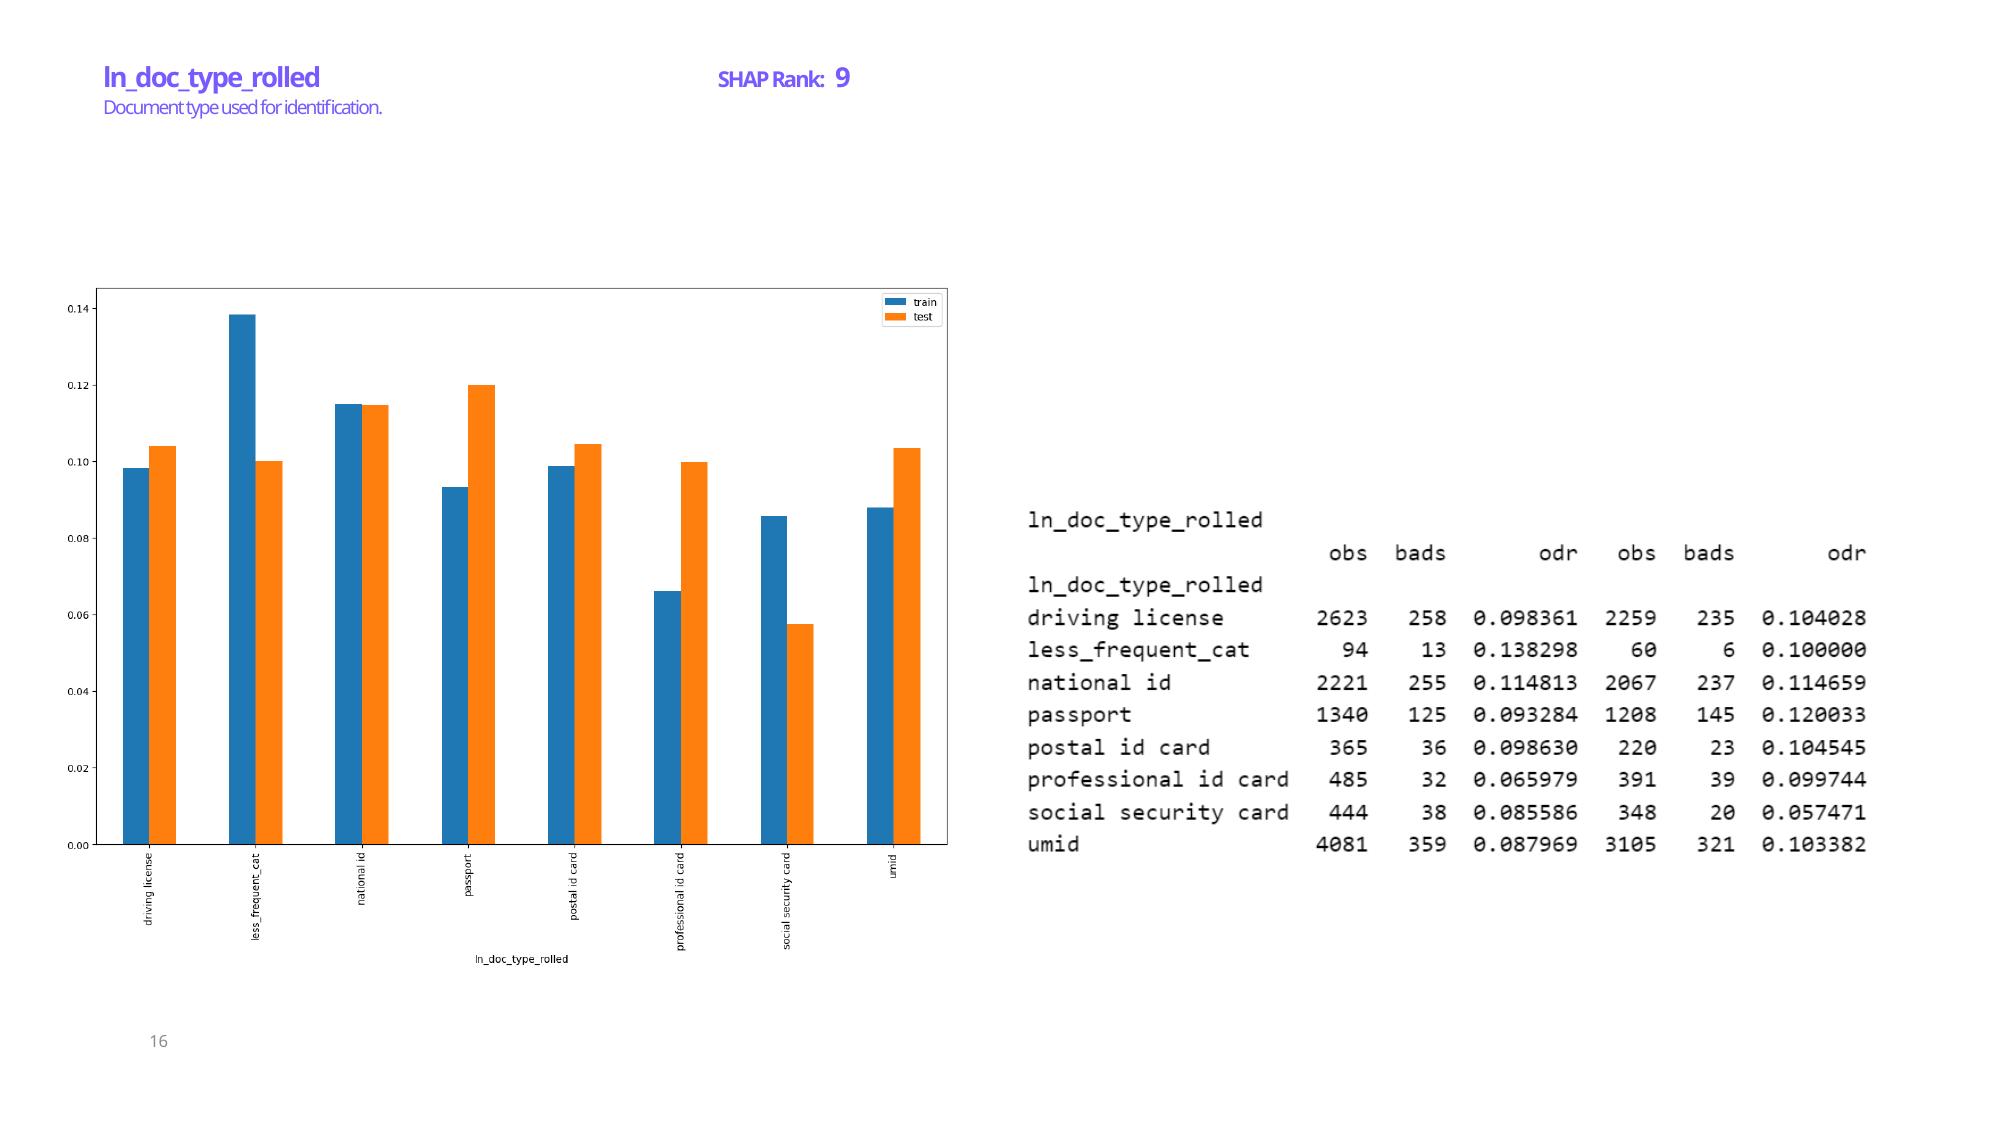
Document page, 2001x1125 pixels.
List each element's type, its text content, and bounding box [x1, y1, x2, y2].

picture [59, 281, 953, 971]
picture [999, 491, 1919, 863]
slide_number 16 [149, 1030, 588, 1069]
title ln_doc_type_rolled SHAP Rank: 9 Document type used for identification. [103, 56, 1805, 153]
